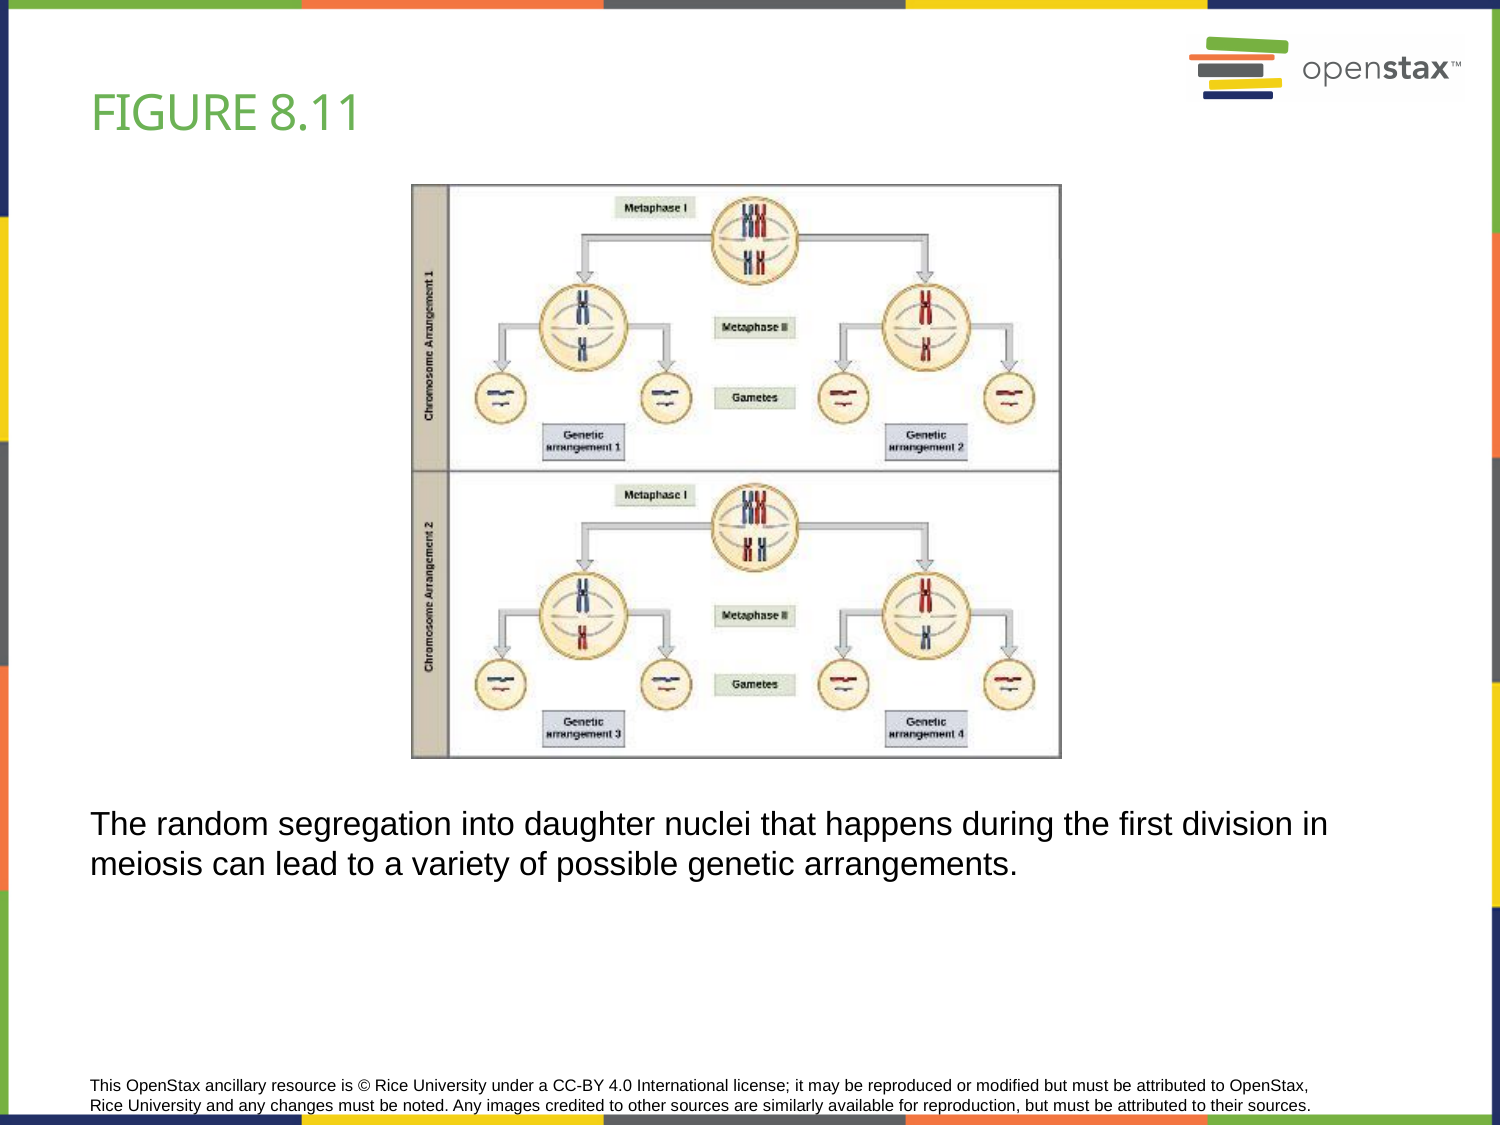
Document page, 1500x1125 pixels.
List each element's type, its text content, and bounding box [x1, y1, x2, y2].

picture [0, 0, 1500, 1125]
list The random segregation into daughter nuclei that happens during the first division in meiosis can lead to a variety of possible genetic arrangements. [75, 794, 1398, 986]
text_box This OpenStax ancillary resource is © Rice University under a CC-BY 4.0 International license; it may be reproduced or modified but must be attributed to OpenStax, Rice University and any changes must be noted. Any images credited to other sources are similarly available for reproduction, but must be attributed to their sources. [75, 1067, 1336, 1114]
title Figure 8.11 [75, 39, 1398, 148]
